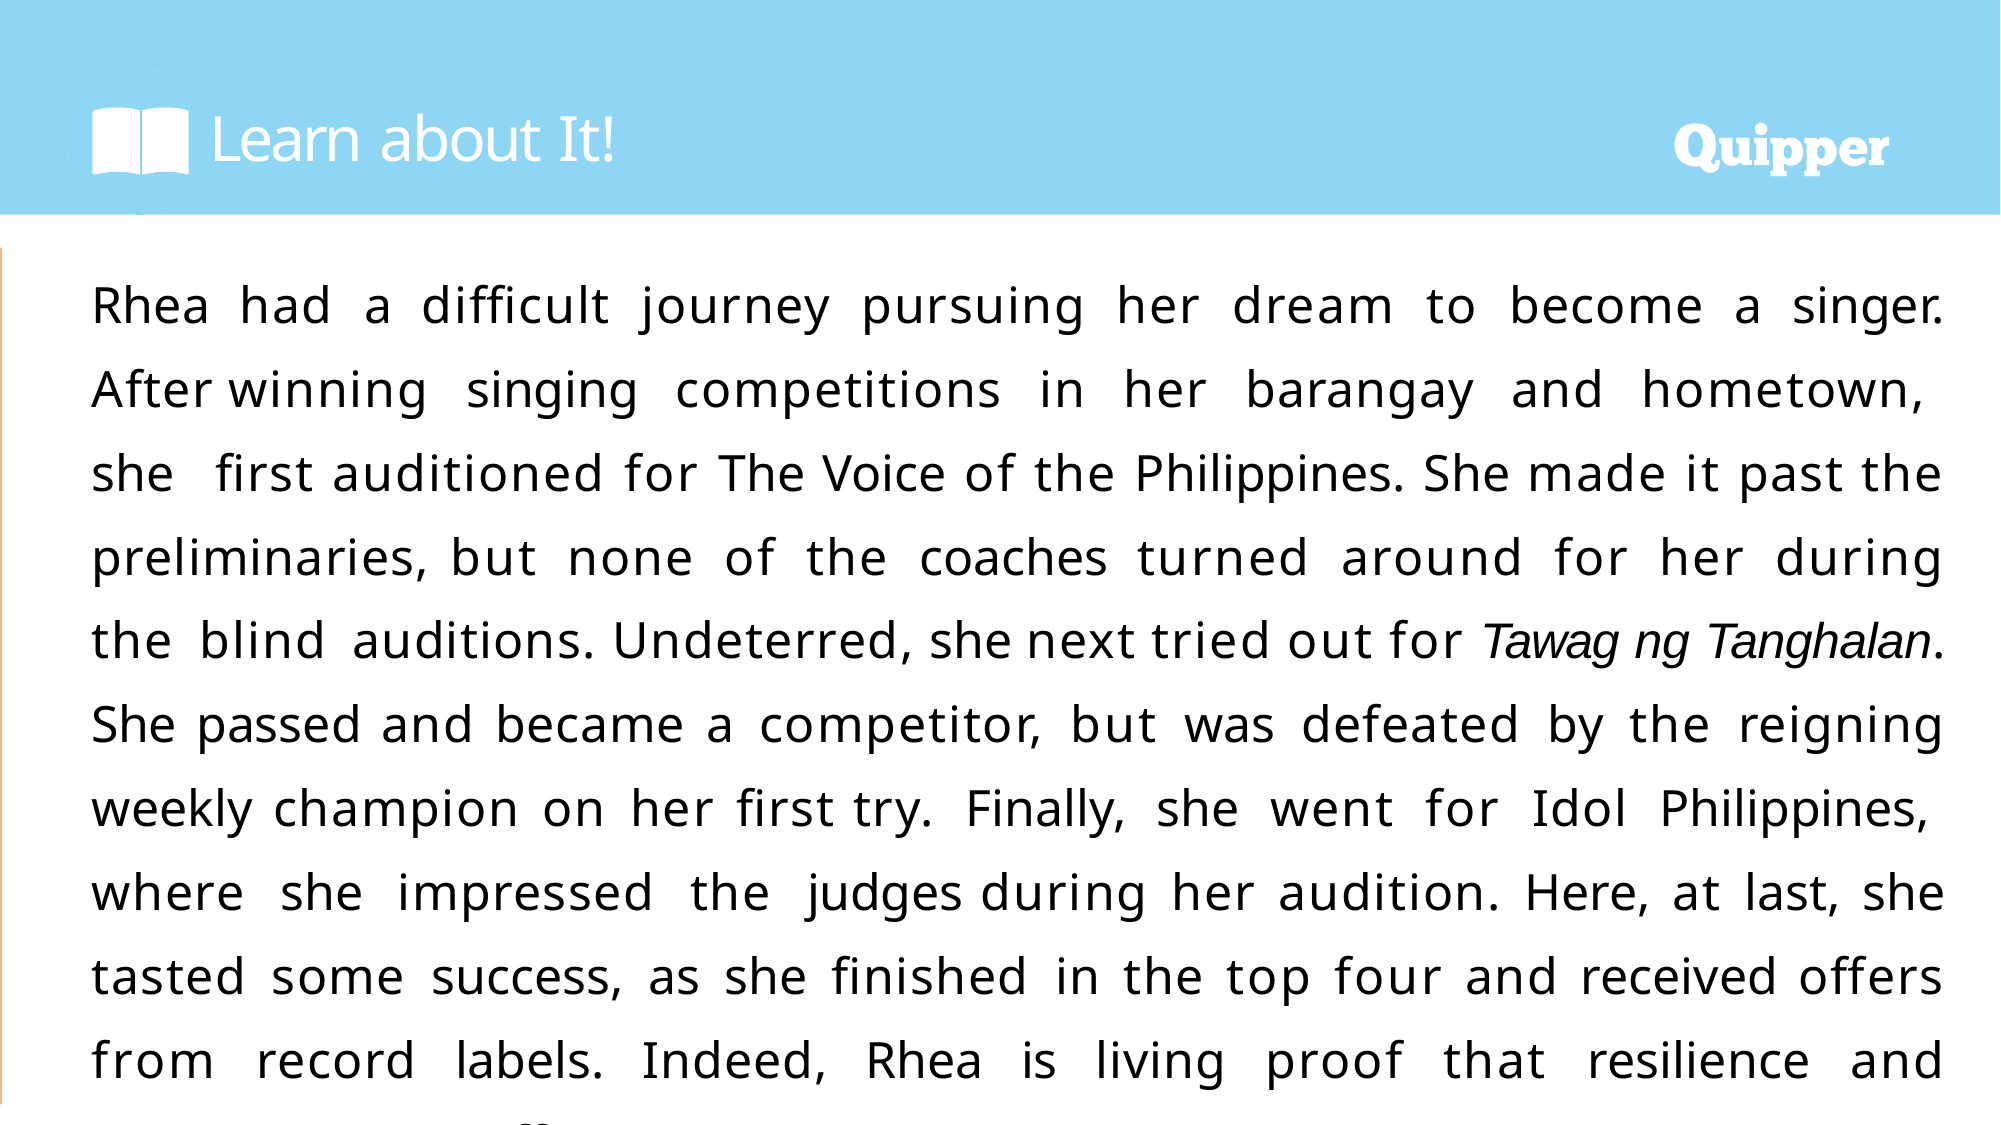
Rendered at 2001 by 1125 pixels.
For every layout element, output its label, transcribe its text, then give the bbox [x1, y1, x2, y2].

title Learn about It! [207, 97, 674, 242]
picture [1673, 121, 1890, 177]
picture [61, 61, 213, 221]
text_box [0, 245, 1959, 1107]
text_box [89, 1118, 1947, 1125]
